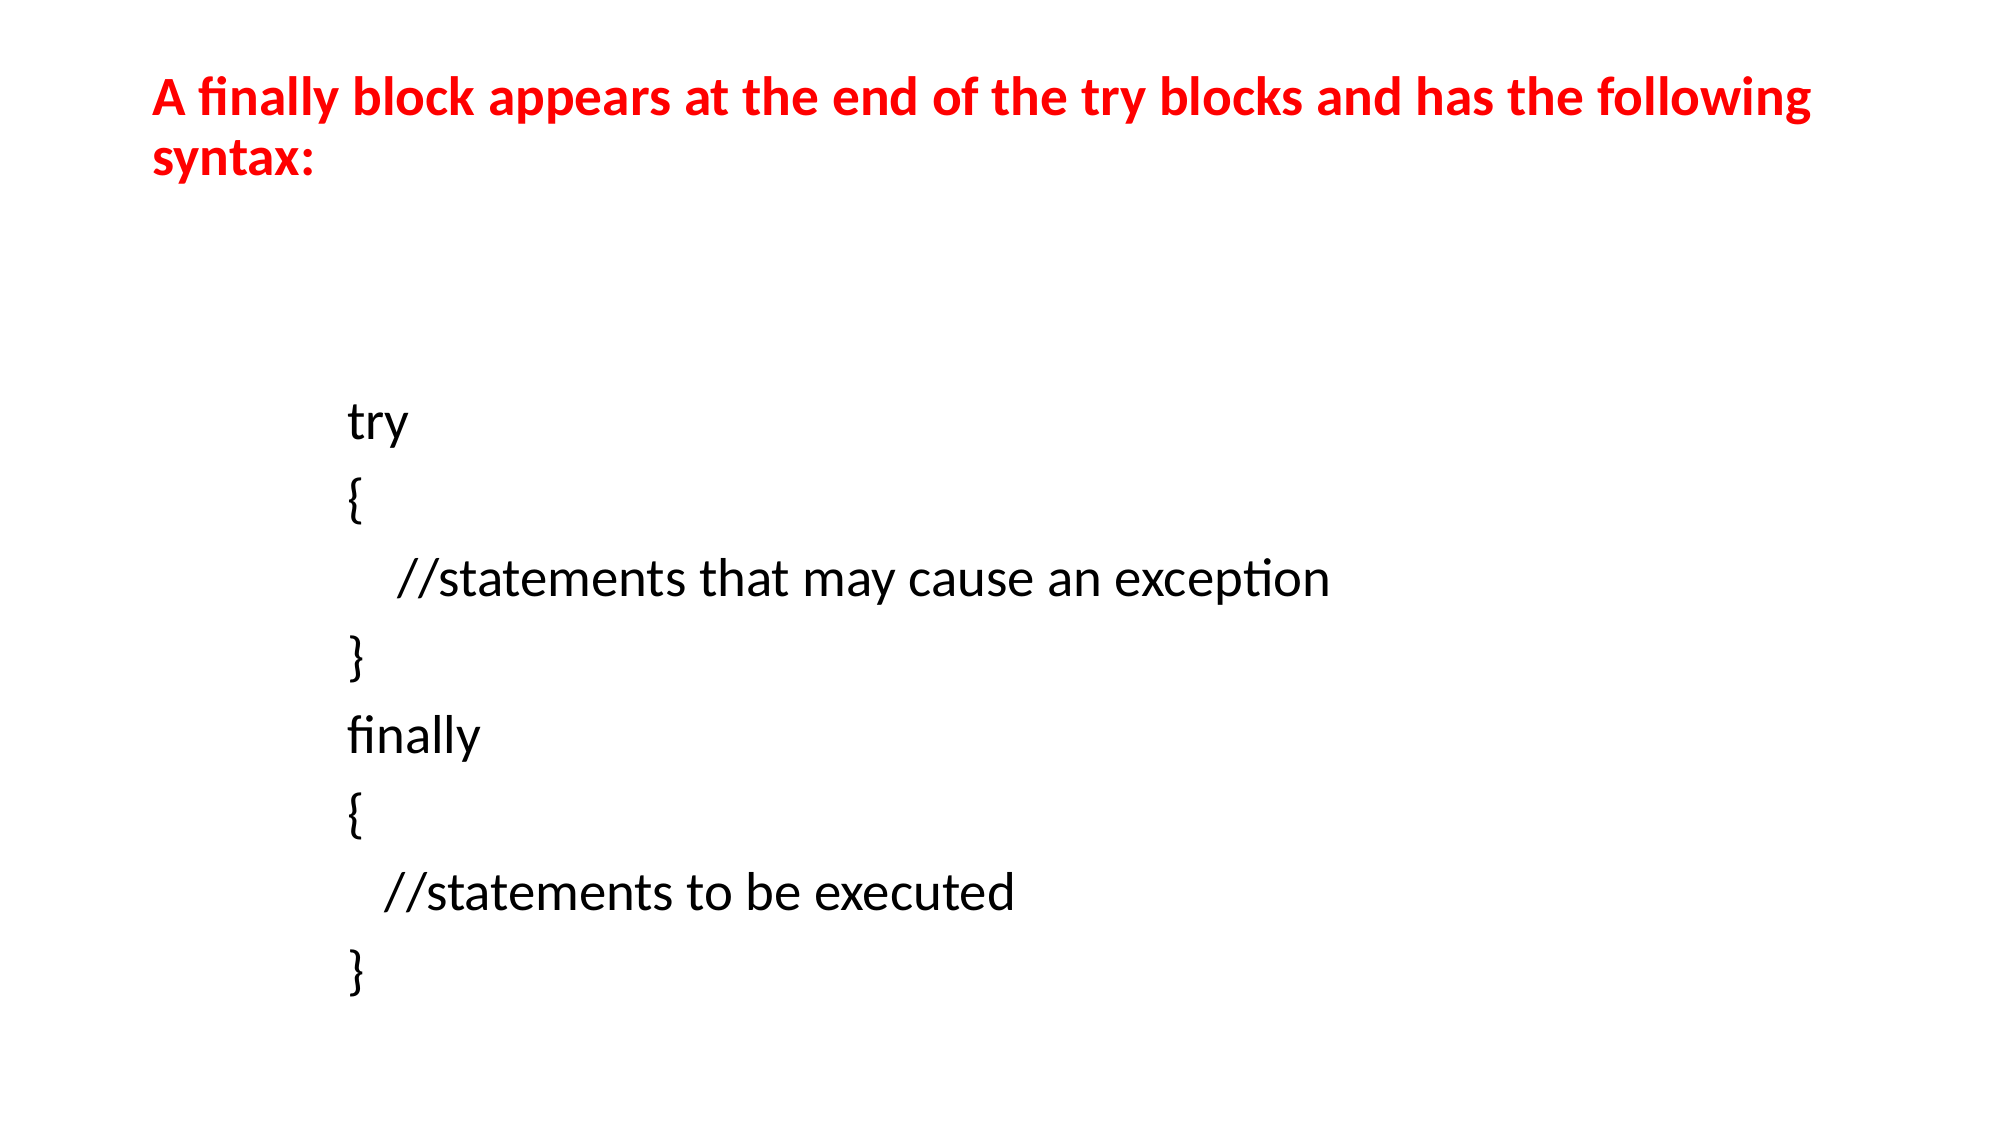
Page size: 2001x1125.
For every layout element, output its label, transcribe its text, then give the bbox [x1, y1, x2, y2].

list try { //statements that may cause an exception } finally { //statements to be executed } [332, 299, 1863, 1014]
title A finally block appears at the end of the try blocks and has the following syntax: [137, 59, 1863, 278]
